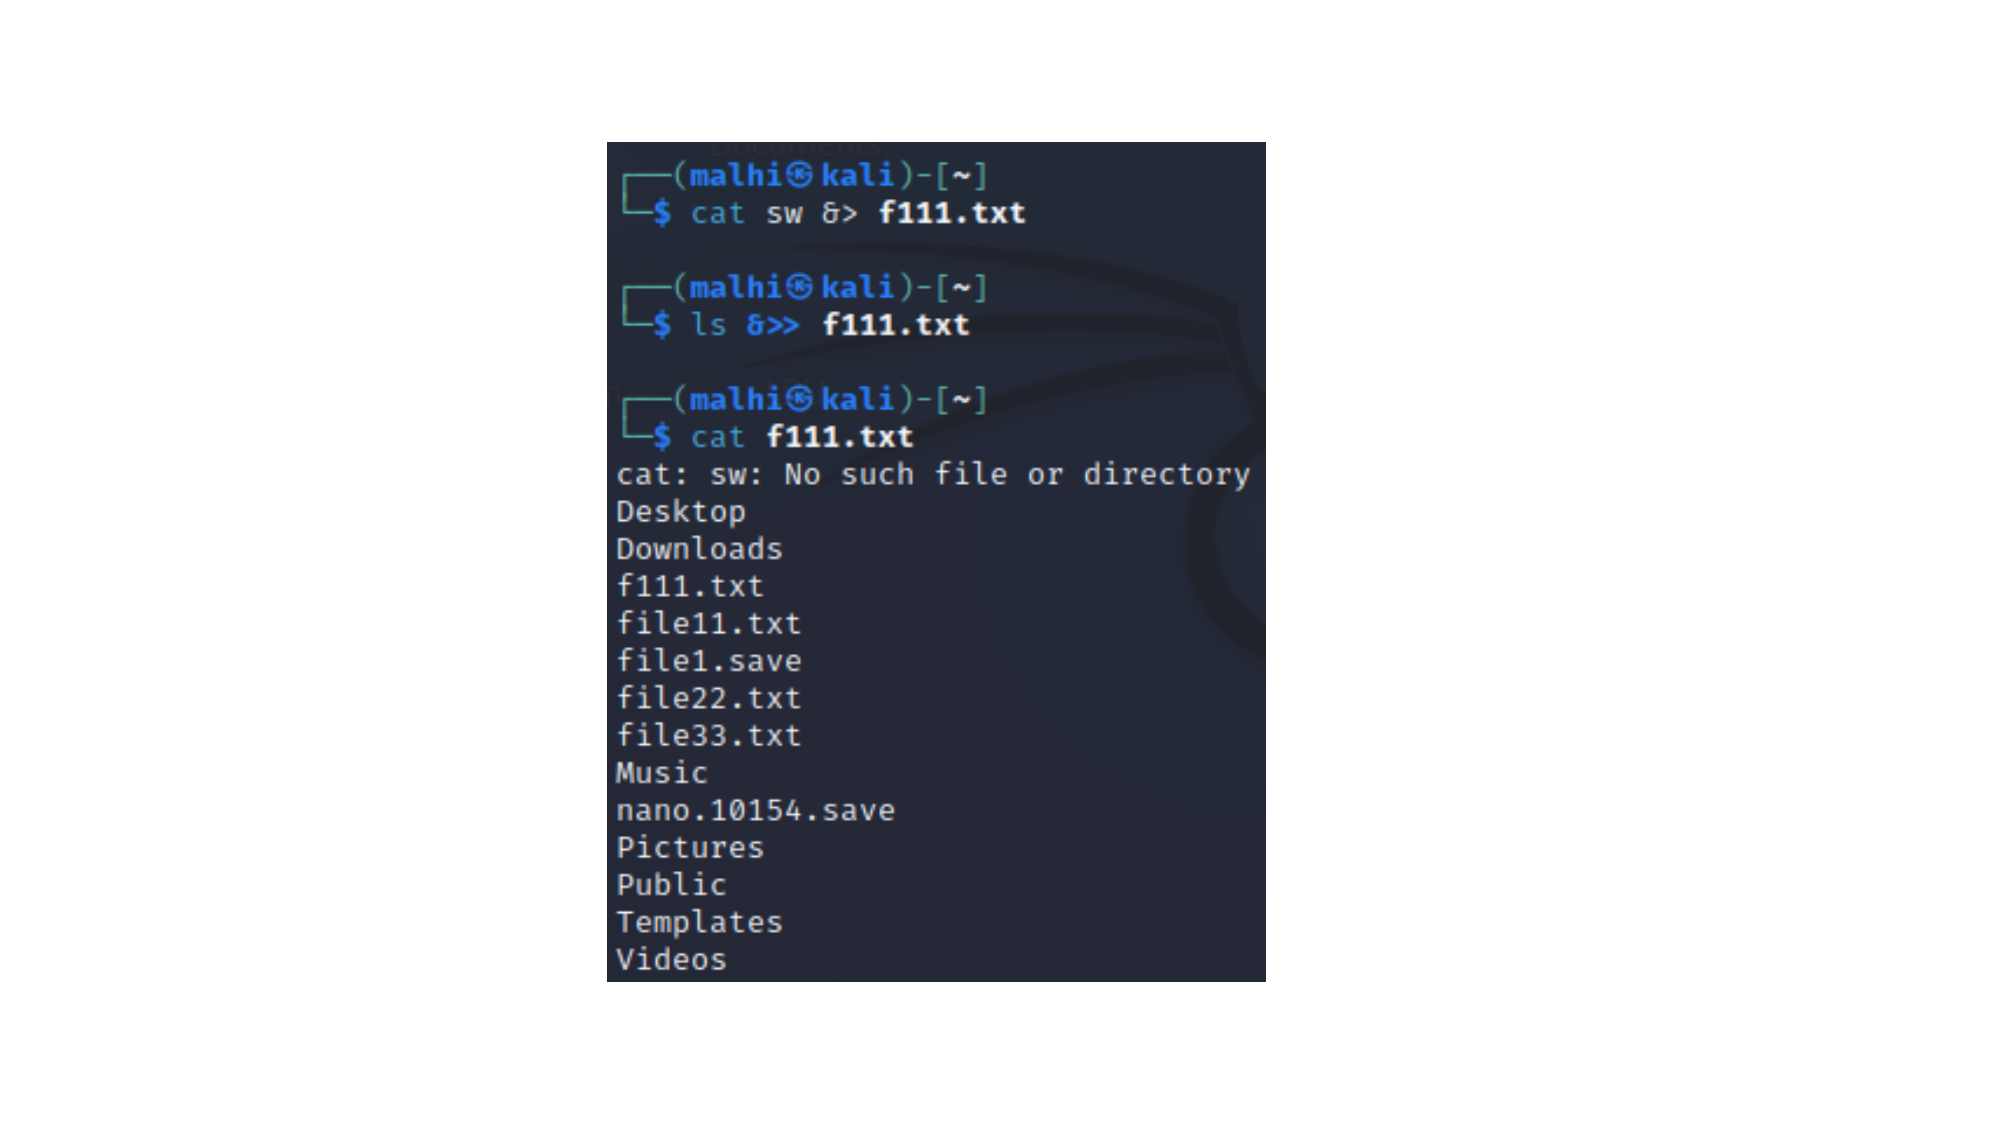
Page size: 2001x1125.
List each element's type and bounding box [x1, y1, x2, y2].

picture [607, 142, 1266, 982]
